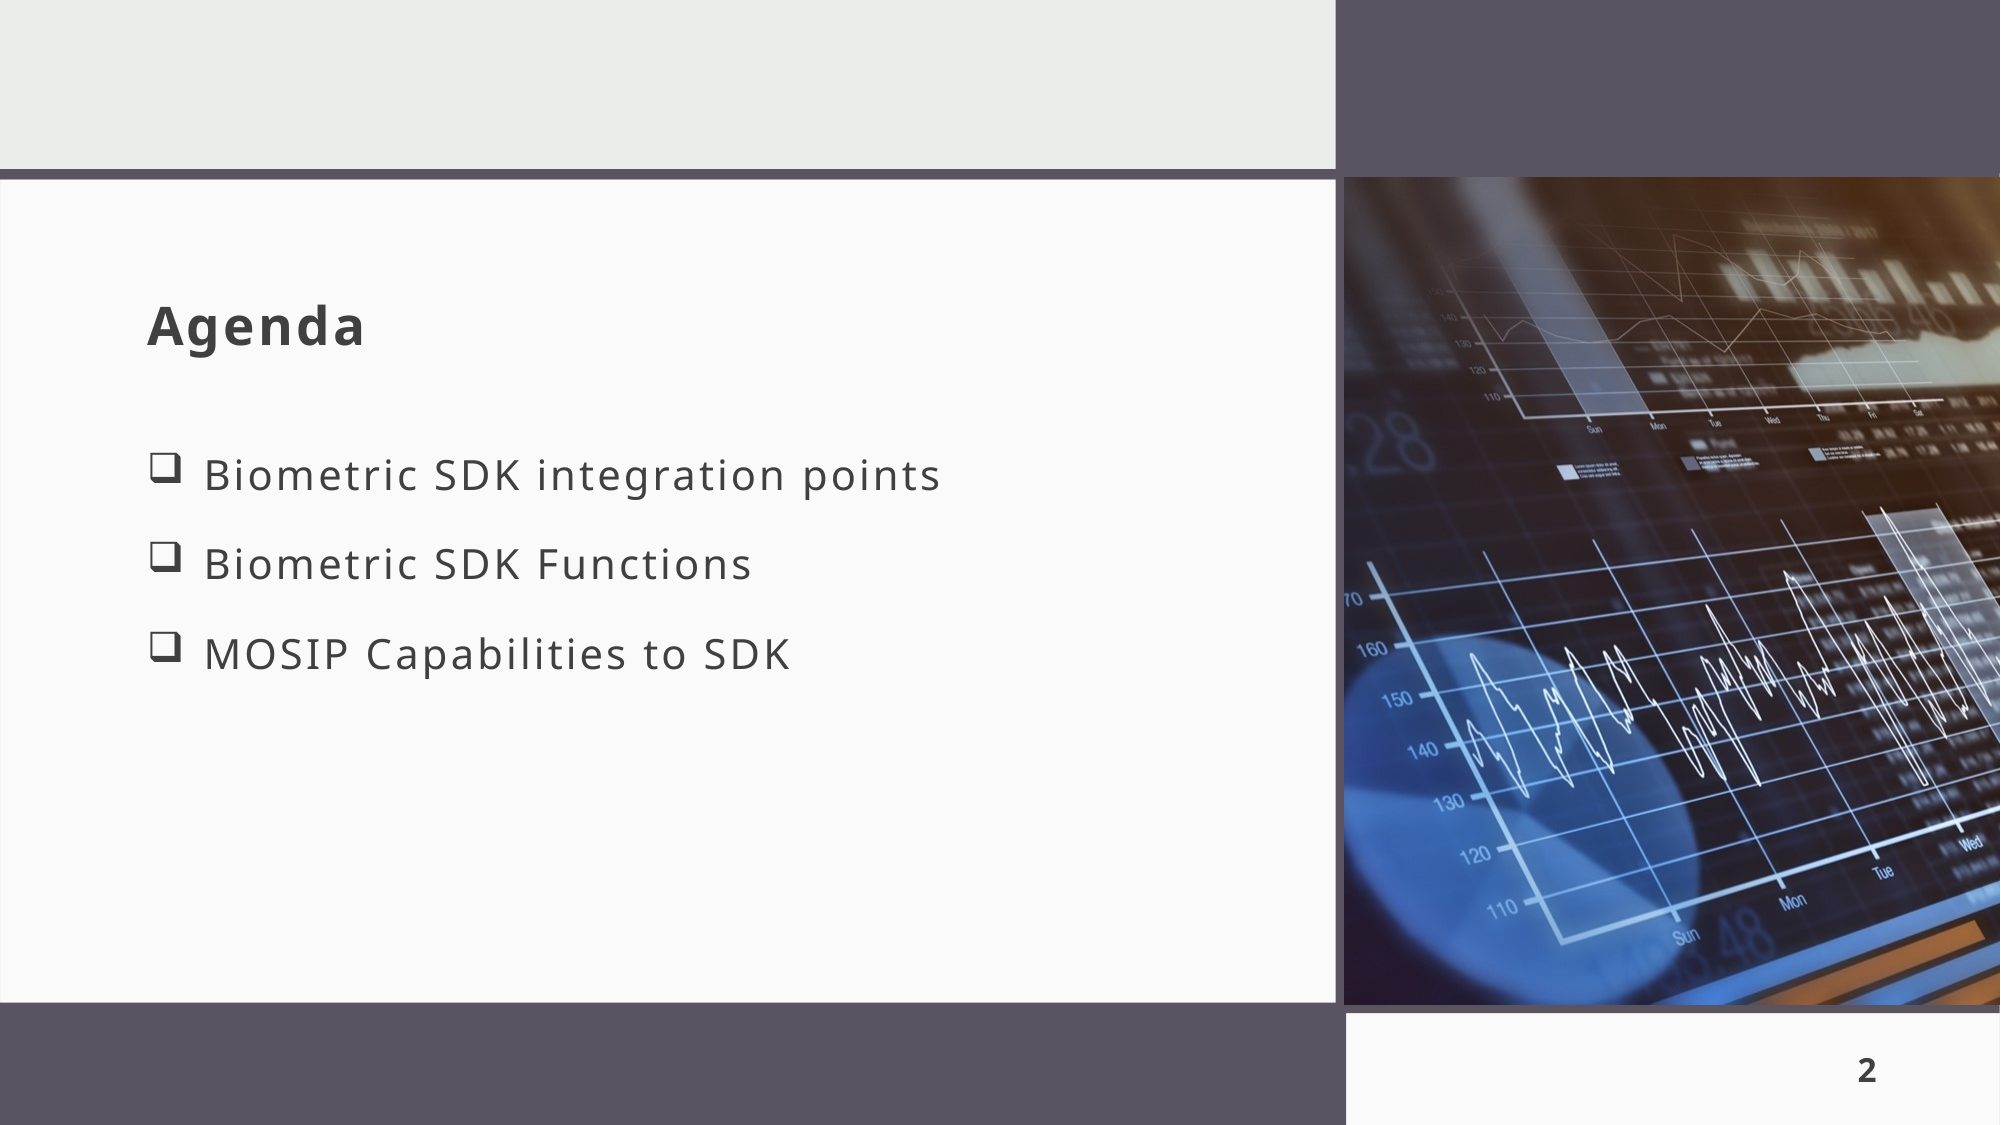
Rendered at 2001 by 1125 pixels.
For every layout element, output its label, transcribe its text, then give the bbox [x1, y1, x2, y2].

slide_number 2 [1733, 1035, 1895, 1110]
title Agenda [129, 242, 1216, 372]
list Biometric SDK integration points Biometric SDK Functions MOSIP Capabilities to SDK [129, 410, 1216, 908]
picture [1343, 177, 2000, 1005]
